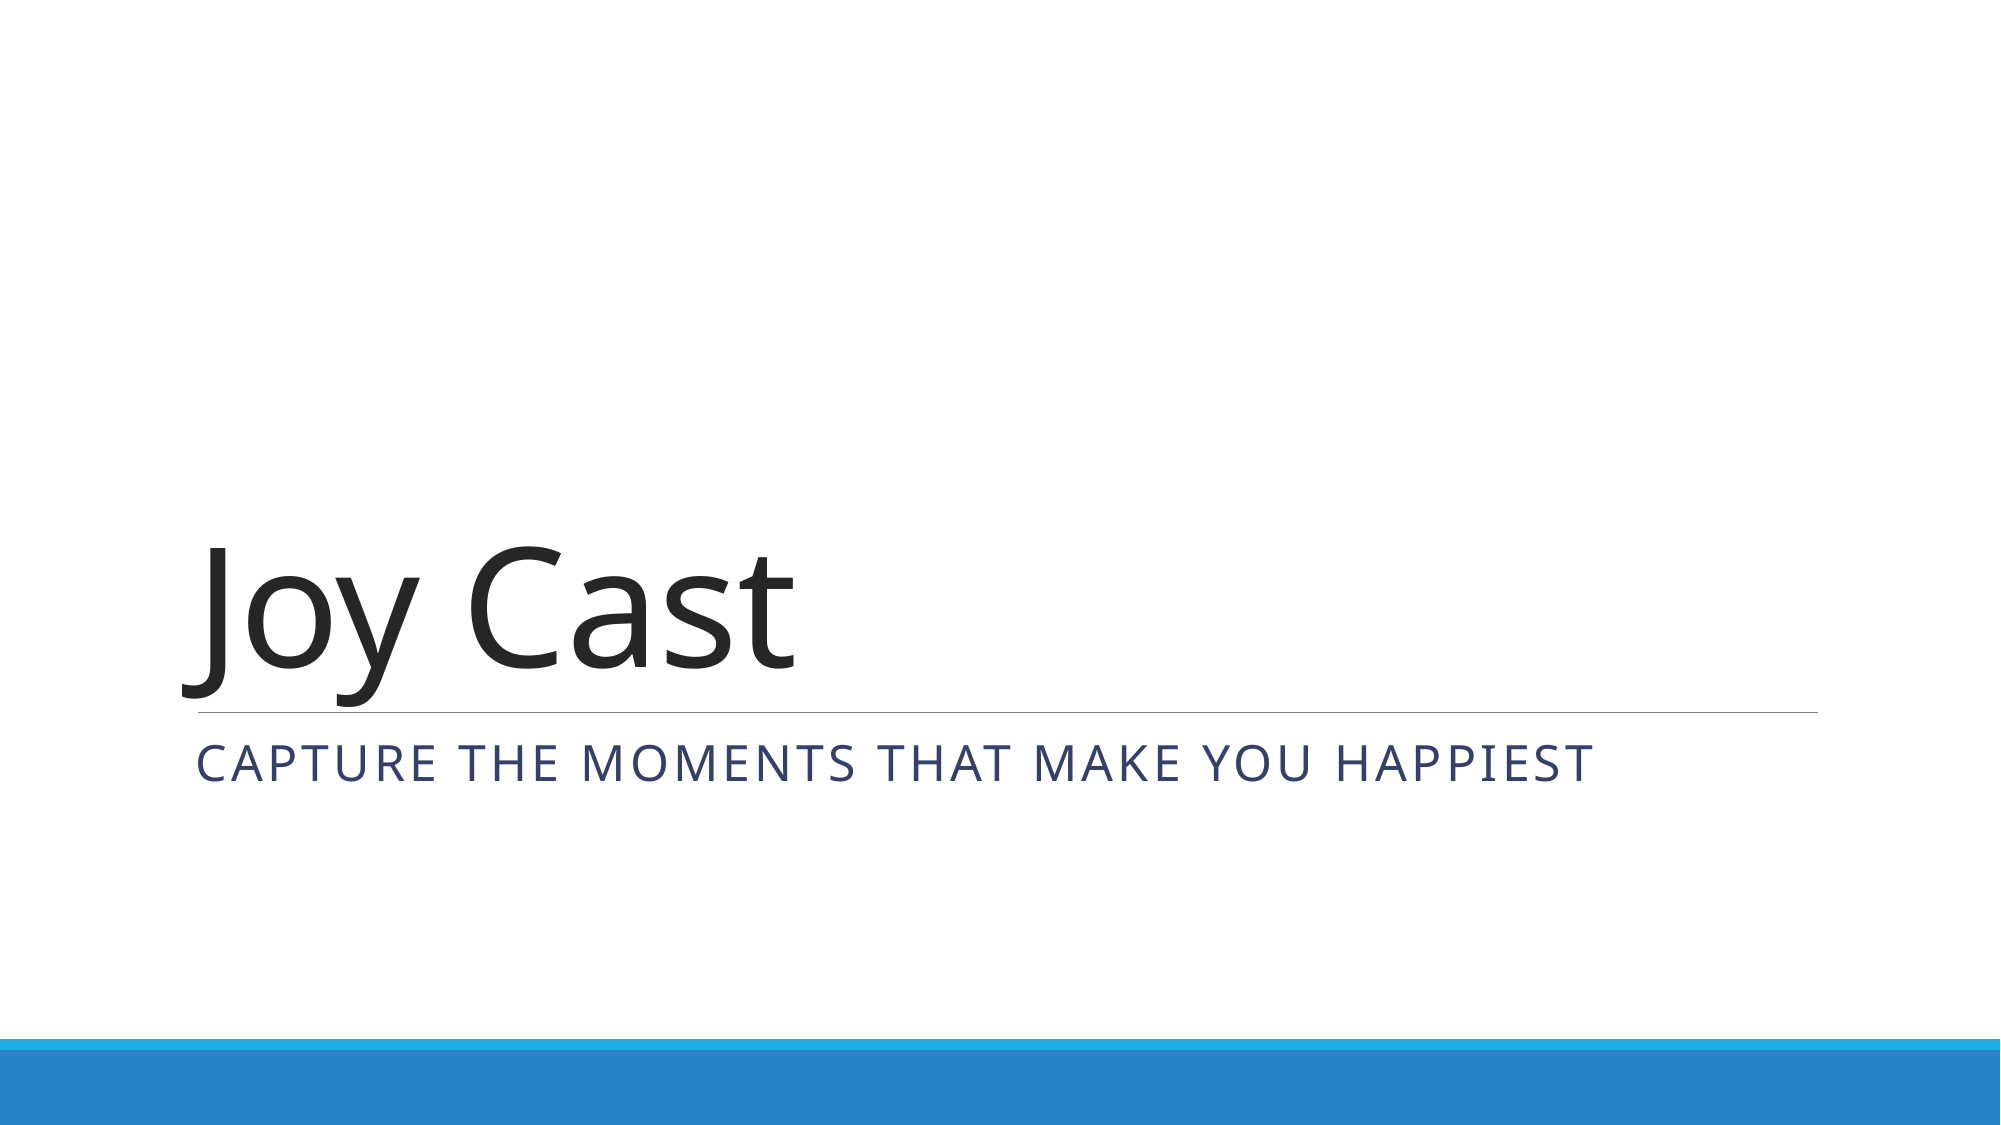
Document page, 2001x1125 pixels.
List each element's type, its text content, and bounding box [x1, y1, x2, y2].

subtitle Capture the moments that make you happiest [180, 730, 1831, 919]
title Joy Cast [180, 124, 1830, 710]
